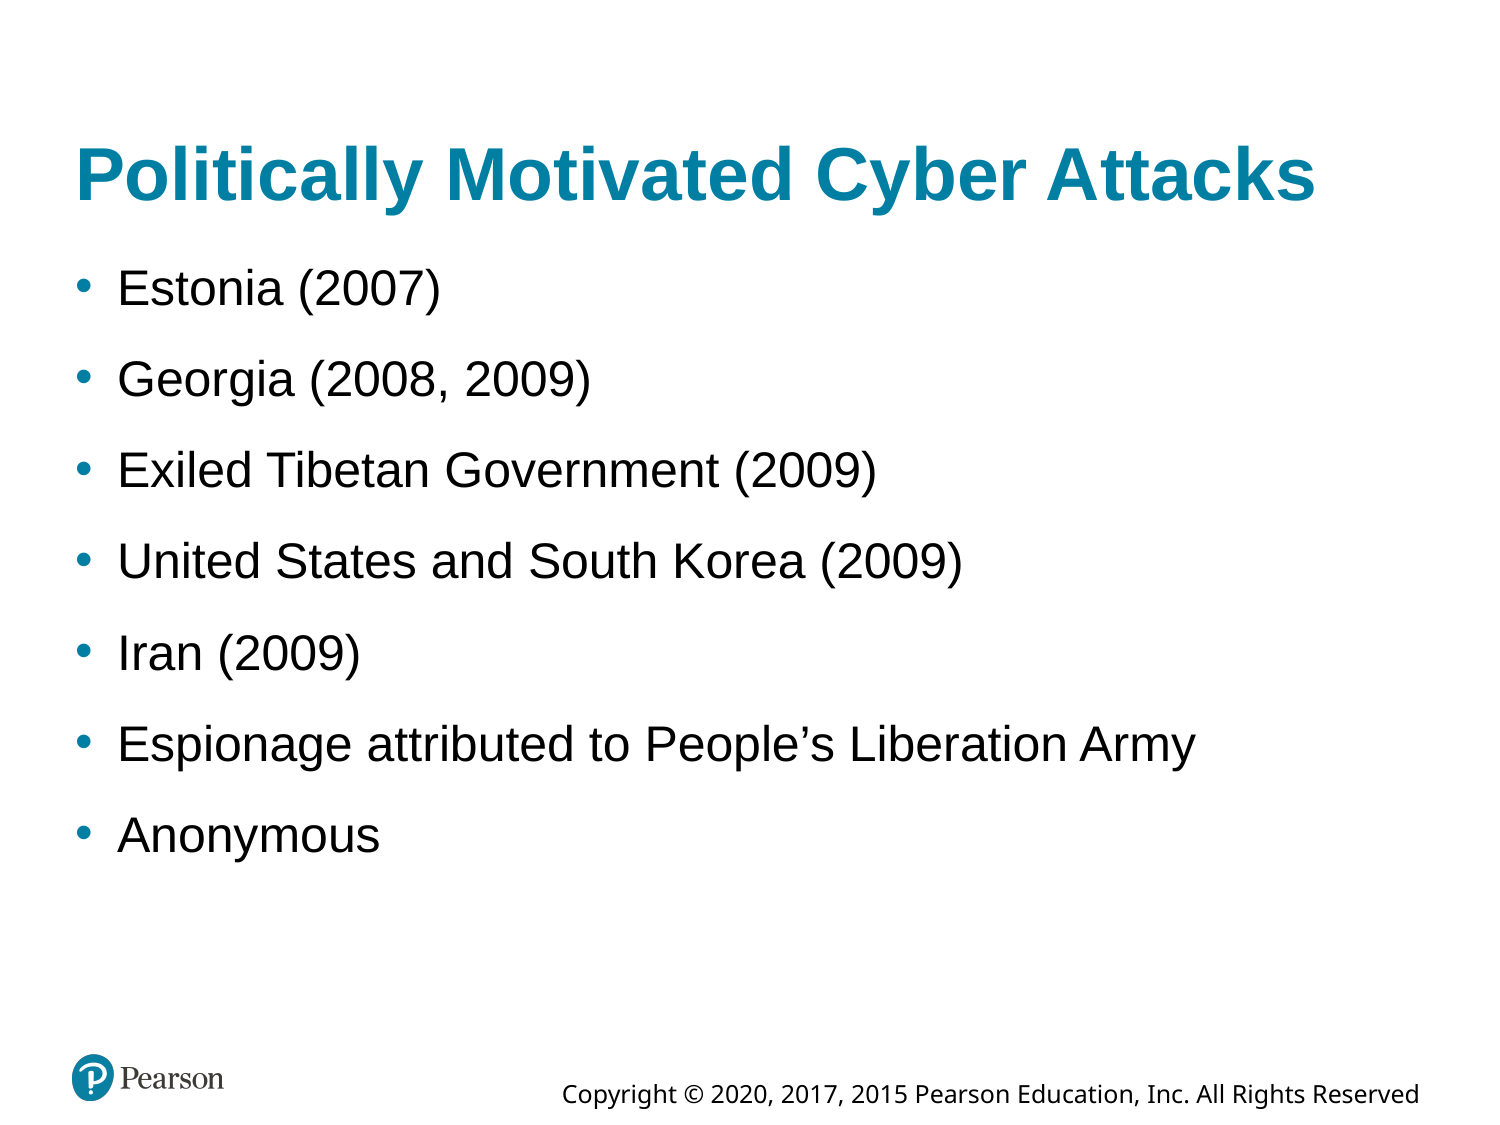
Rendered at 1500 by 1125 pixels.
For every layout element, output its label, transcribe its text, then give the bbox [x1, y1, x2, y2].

title Politically Motivated Cyber Attacks [75, 35, 1425, 216]
picture [98, 1054, 224, 1101]
list Estonia (2007) Georgia (2008, 2009) Exiled Tibetan Government (2009) United States and South Korea (2009) Iran (2009) Espionage attributed to People’s Liberation Army Anonymous [75, 255, 1425, 983]
picture [72, 1054, 88, 1070]
picture [72, 1087, 83, 1101]
picture [80, 1063, 106, 1088]
